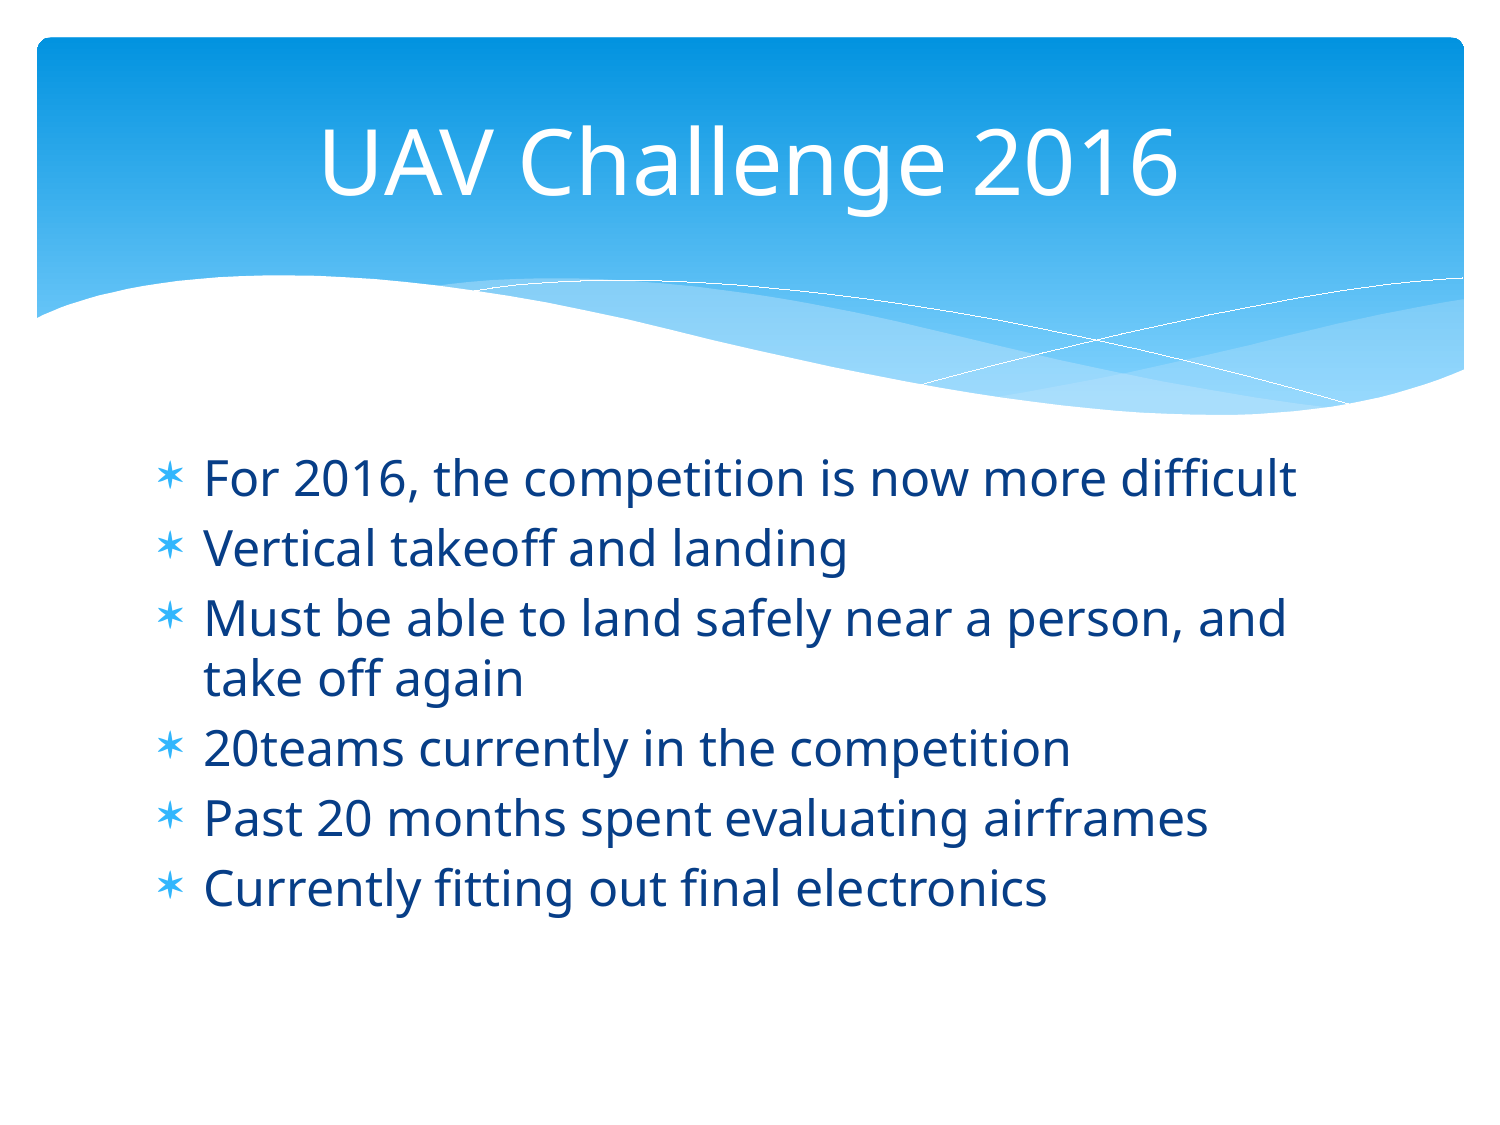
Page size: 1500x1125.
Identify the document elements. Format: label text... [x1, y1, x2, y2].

title UAV Challenge 2016 [75, 55, 1425, 261]
list For 2016, the competition is now more difficult Vertical takeoff and landing Must be able to land safely near a person, and take off again 20teams currently in the competition Past 20 months spent evaluating airframes Currently fitting out final electronics [143, 438, 1359, 1005]
